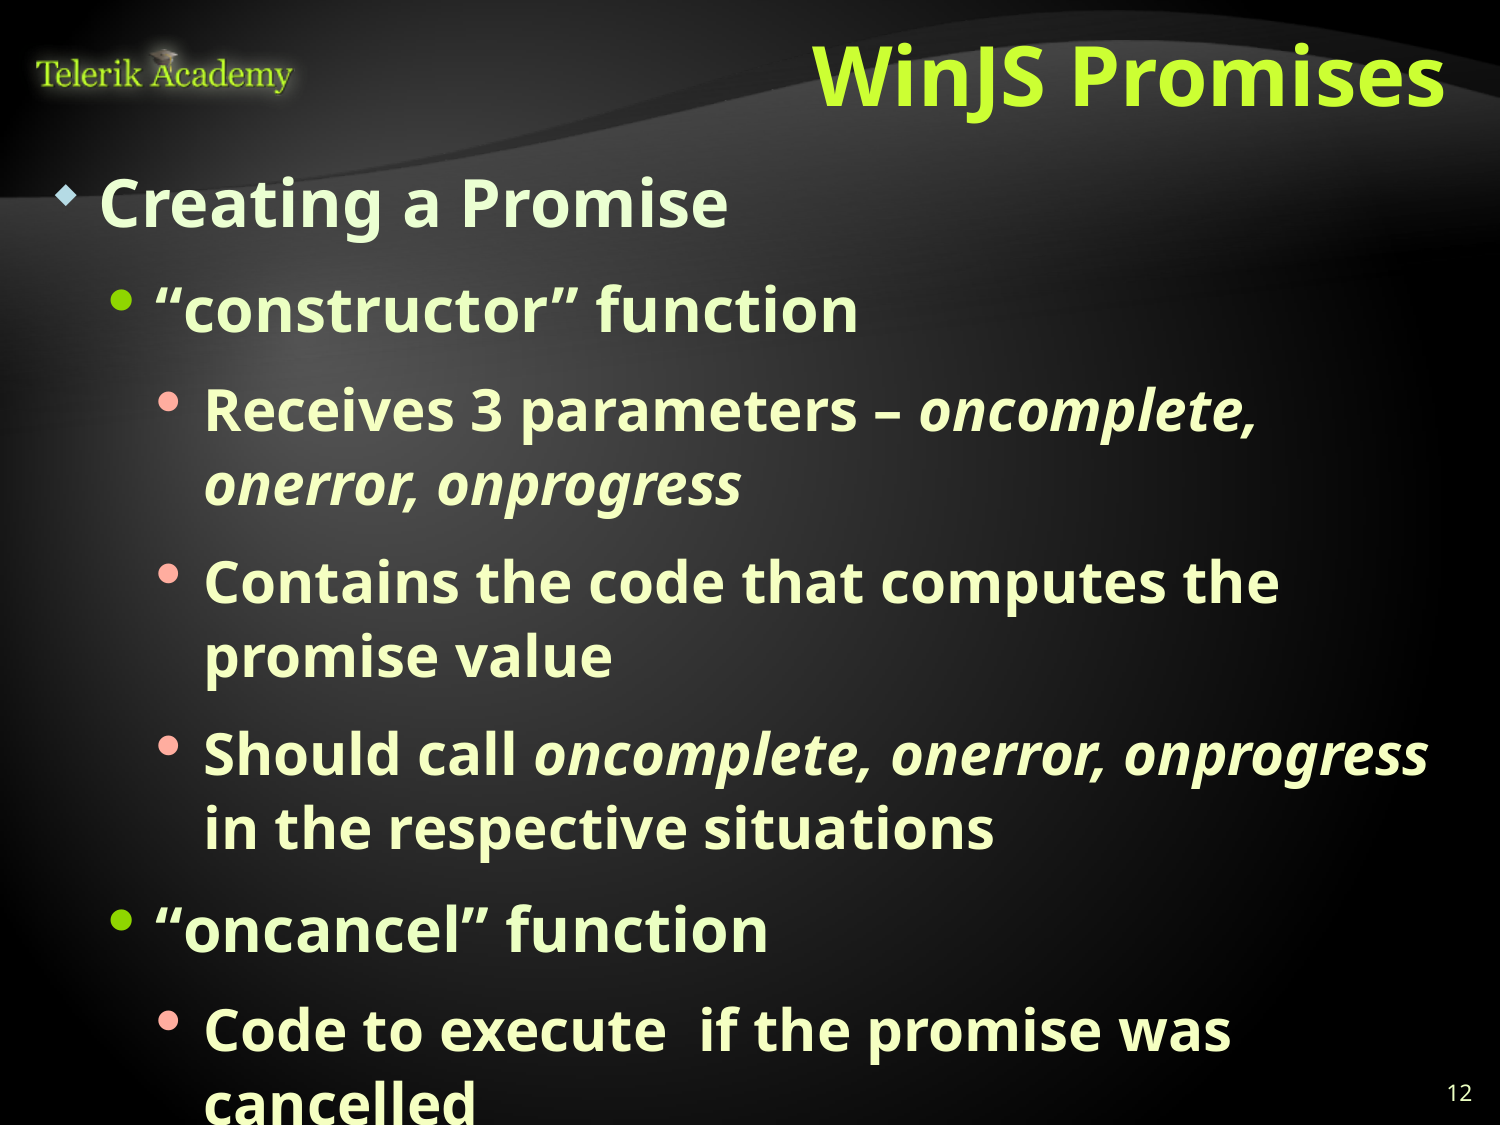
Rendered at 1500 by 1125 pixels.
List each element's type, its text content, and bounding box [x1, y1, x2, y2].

title WinJS Promises [300, 12, 1463, 149]
slide_number 12 [1412, 1074, 1488, 1113]
picture [0, 0, 1500, 1125]
list Creating a Promise “constructor” function Receives 3 parameters – oncomplete, onerror, onprogress Contains the code that computes the promise value Should call oncomplete, onerror, onprogress in the respective situations “oncancel” function Code to execute if the promise was cancelled [37, 149, 1463, 1100]
